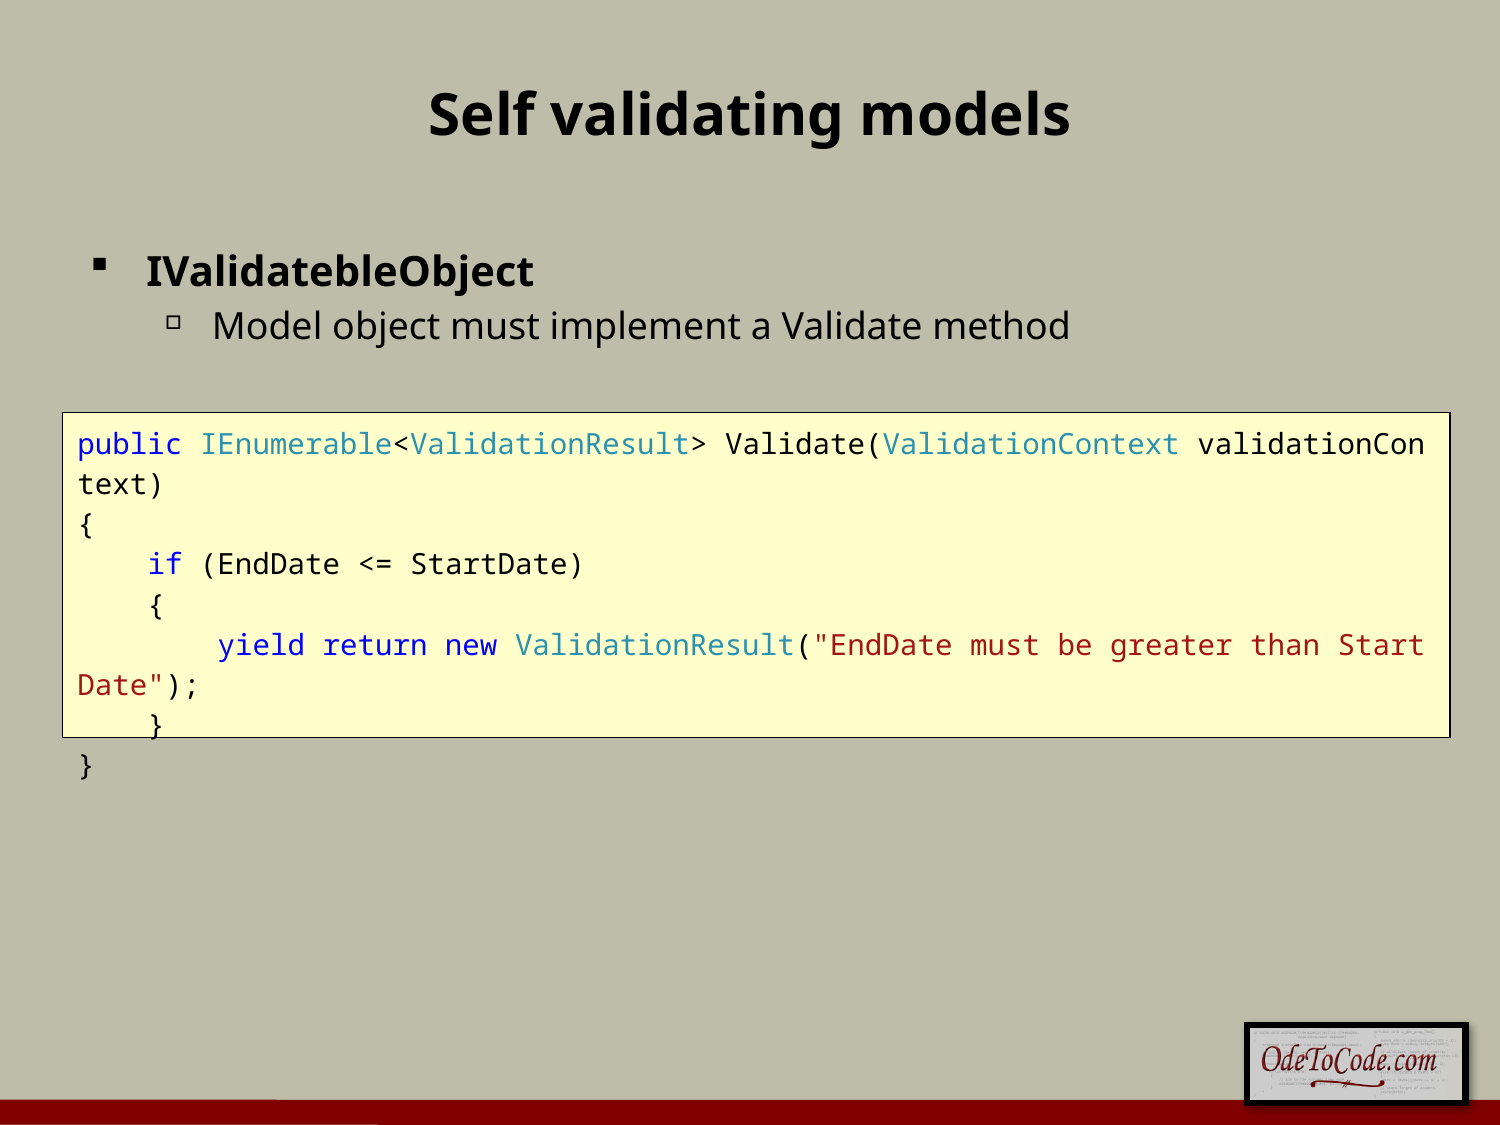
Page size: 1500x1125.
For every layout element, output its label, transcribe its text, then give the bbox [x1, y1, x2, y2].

text_box public IEnumerable<ValidationResult> Validate(ValidationContext validationContext) { if (EndDate <= StartDate) { yield return new ValidationResult("EndDate must be greater than StartDate"); } } [62, 412, 1450, 738]
list IValidatebleObject Model object must implement a Validate method [74, 237, 1426, 412]
title Self validating models [74, 49, 1426, 176]
list IValidatebleObject Model object must implement a Validate method [74, 738, 1426, 976]
picture [1250, 1028, 1462, 1100]
